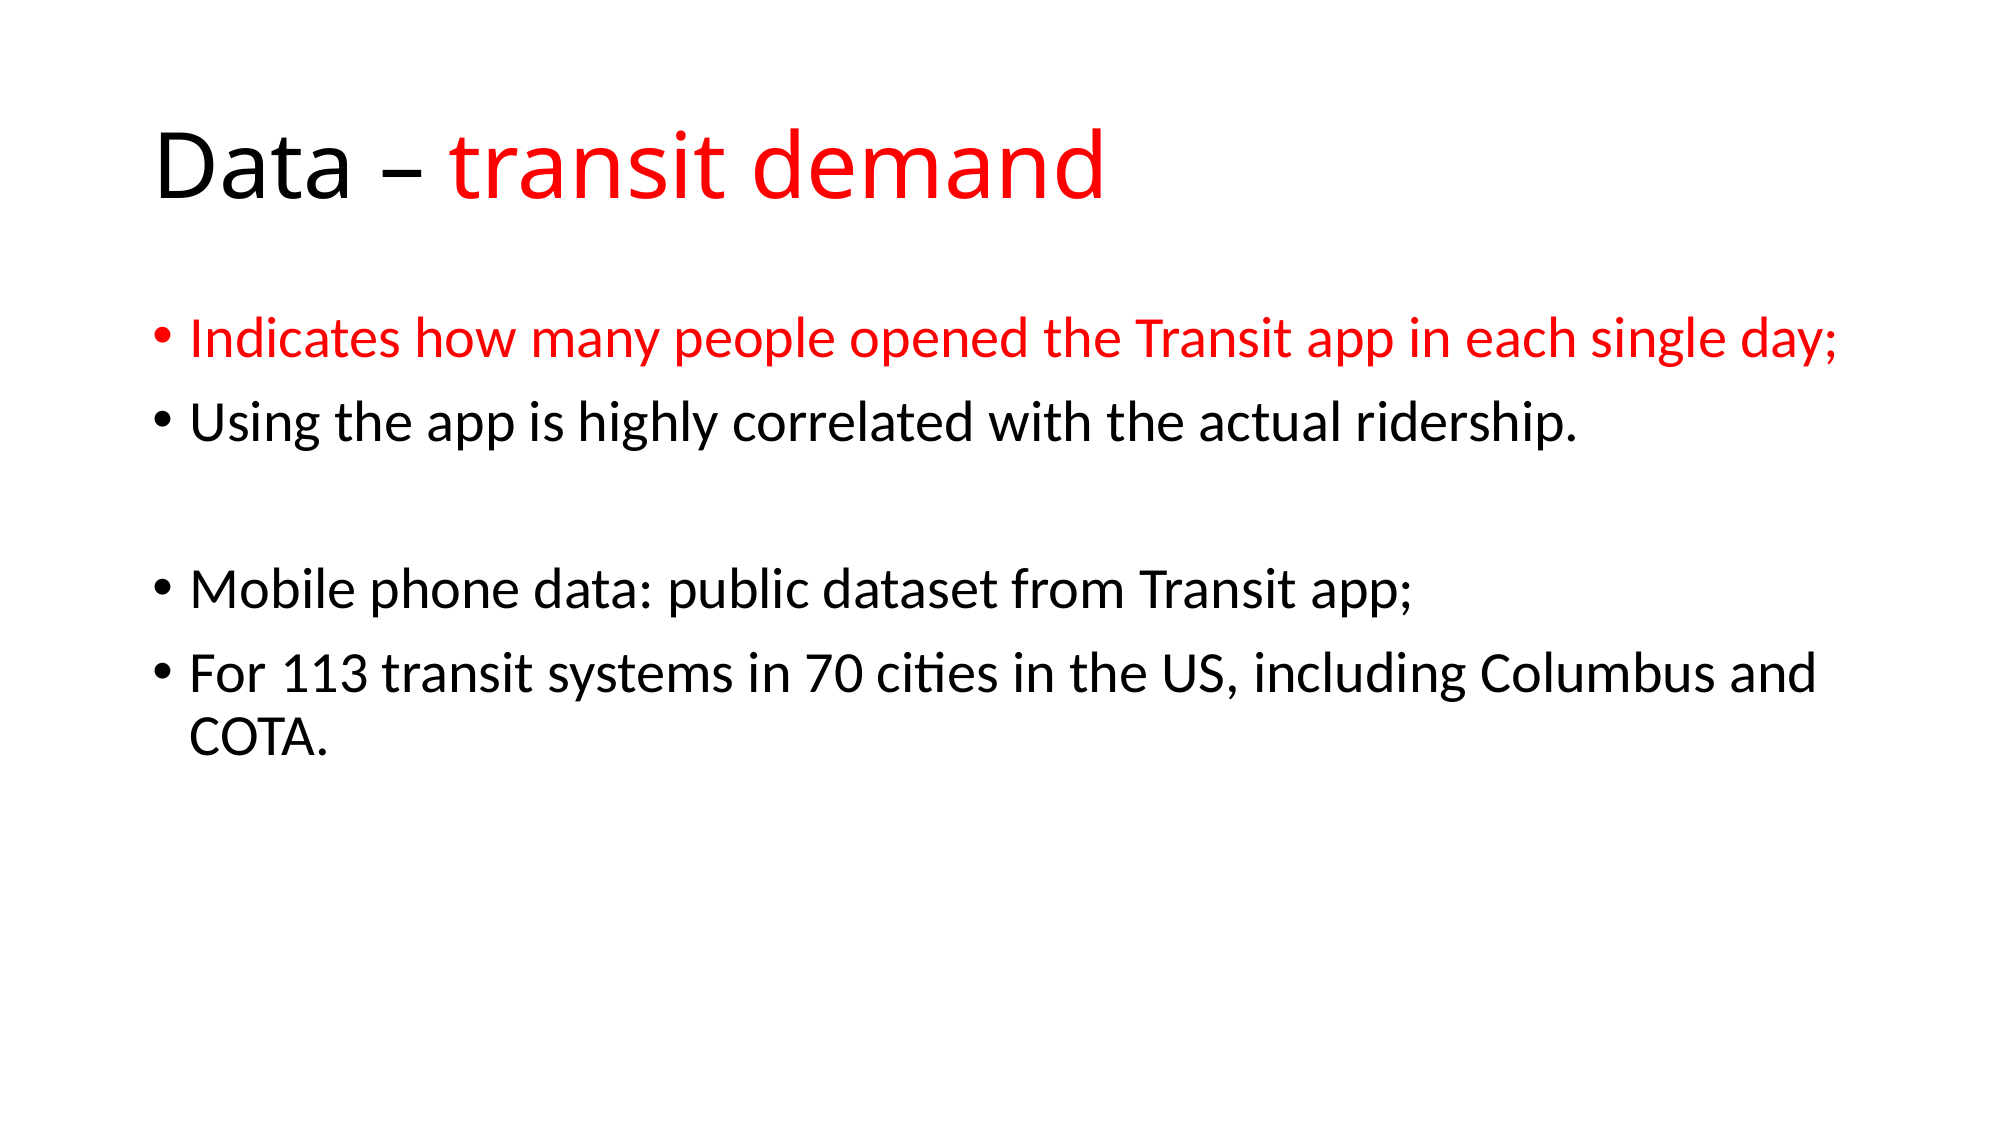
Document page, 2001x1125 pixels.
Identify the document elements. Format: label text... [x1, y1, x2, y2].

title Data – transit demand [137, 59, 1863, 278]
list Indicates how many people opened the Transit app in each single day; Using the app is highly correlated with the actual ridership. Mobile phone data: public dataset from Transit app; For 113 transit systems in 70 cities in the US, including Columbus and COTA. [137, 299, 1863, 1014]
